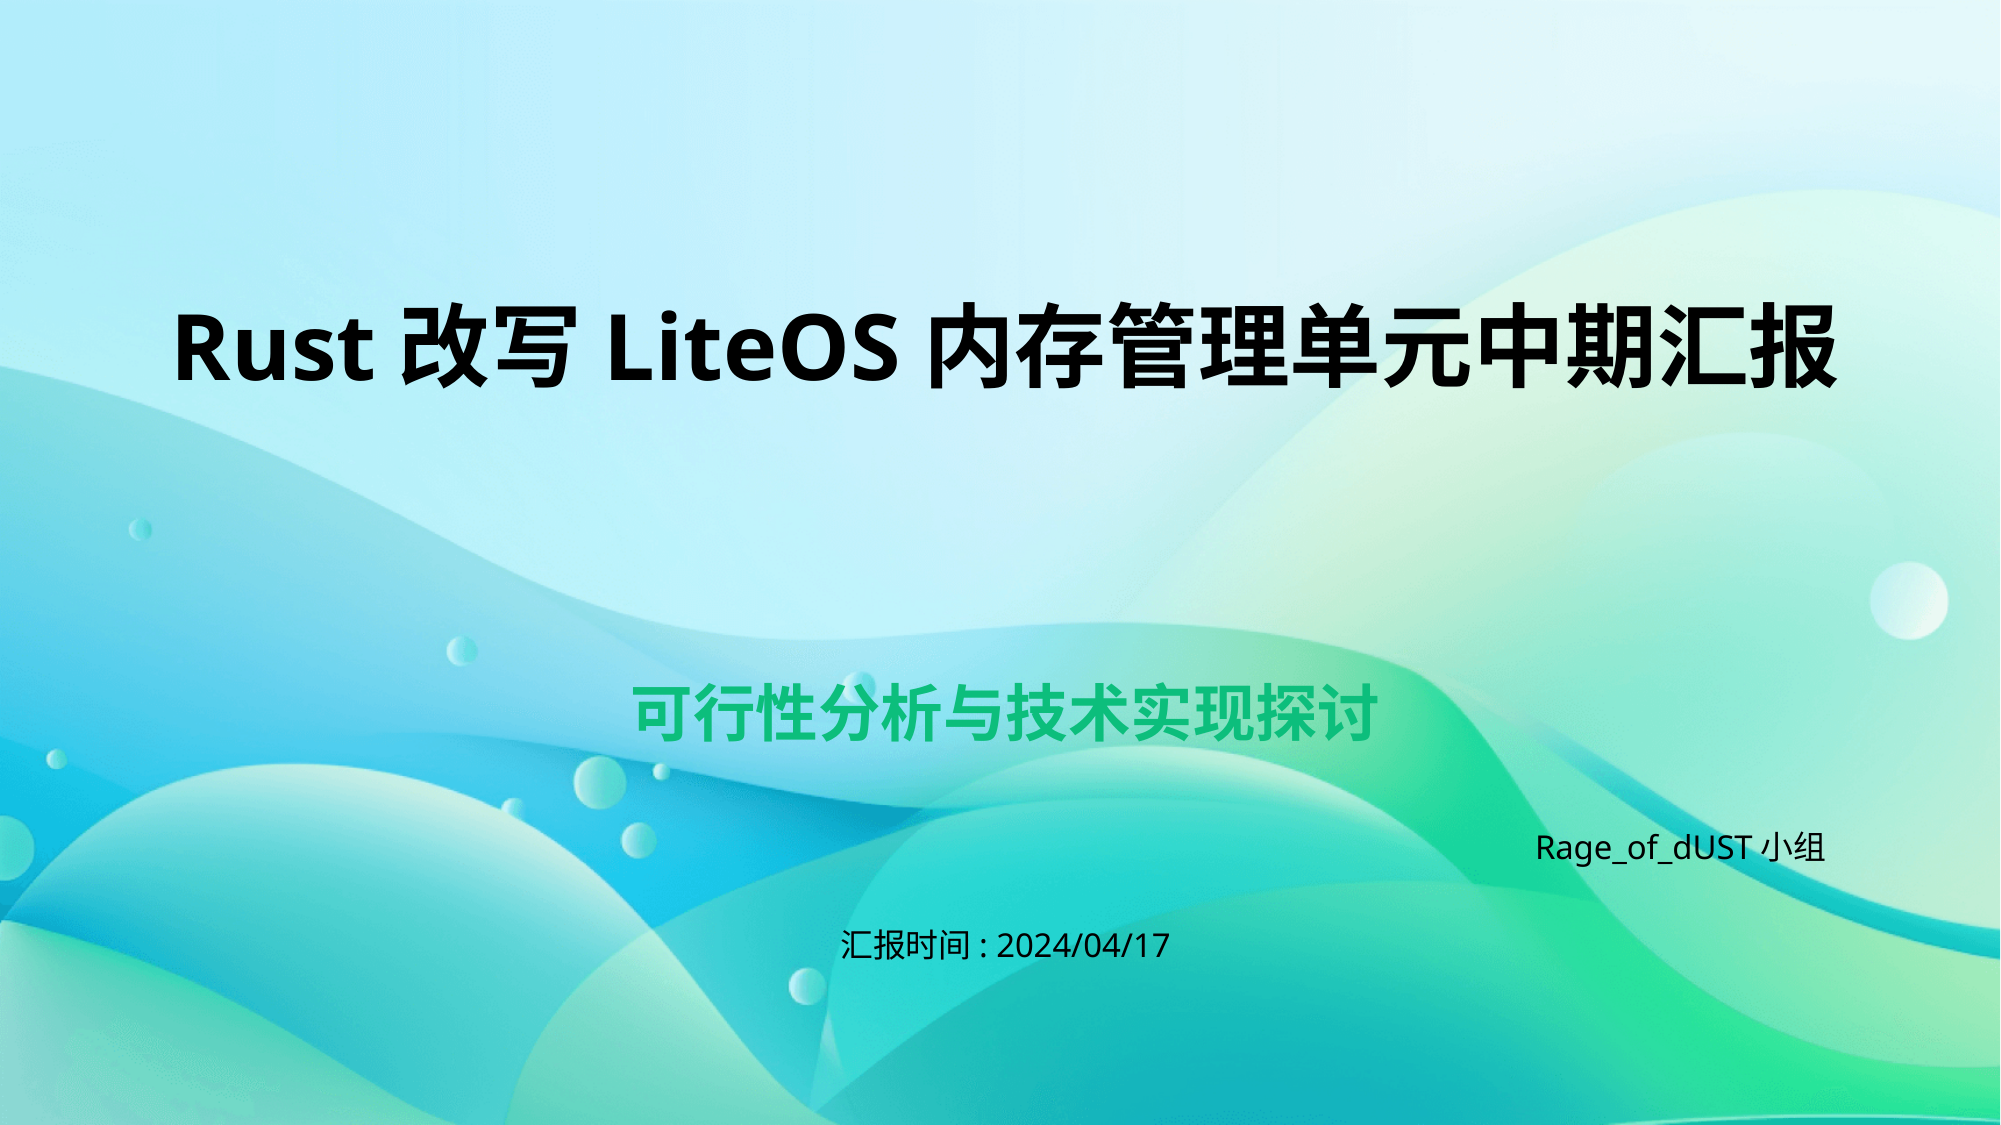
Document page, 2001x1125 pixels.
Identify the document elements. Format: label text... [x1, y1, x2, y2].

text_box 汇报时间: 2024/04/17 [98, 896, 1913, 974]
text_box 可行性分析与技术实现探讨 [98, 627, 1913, 758]
text_box Rust改写LiteOS内存管理单元中期汇报 [98, 224, 1913, 408]
picture [0, 0, 2001, 1125]
text_box Rage_of_dUST小组 [98, 797, 1913, 875]
